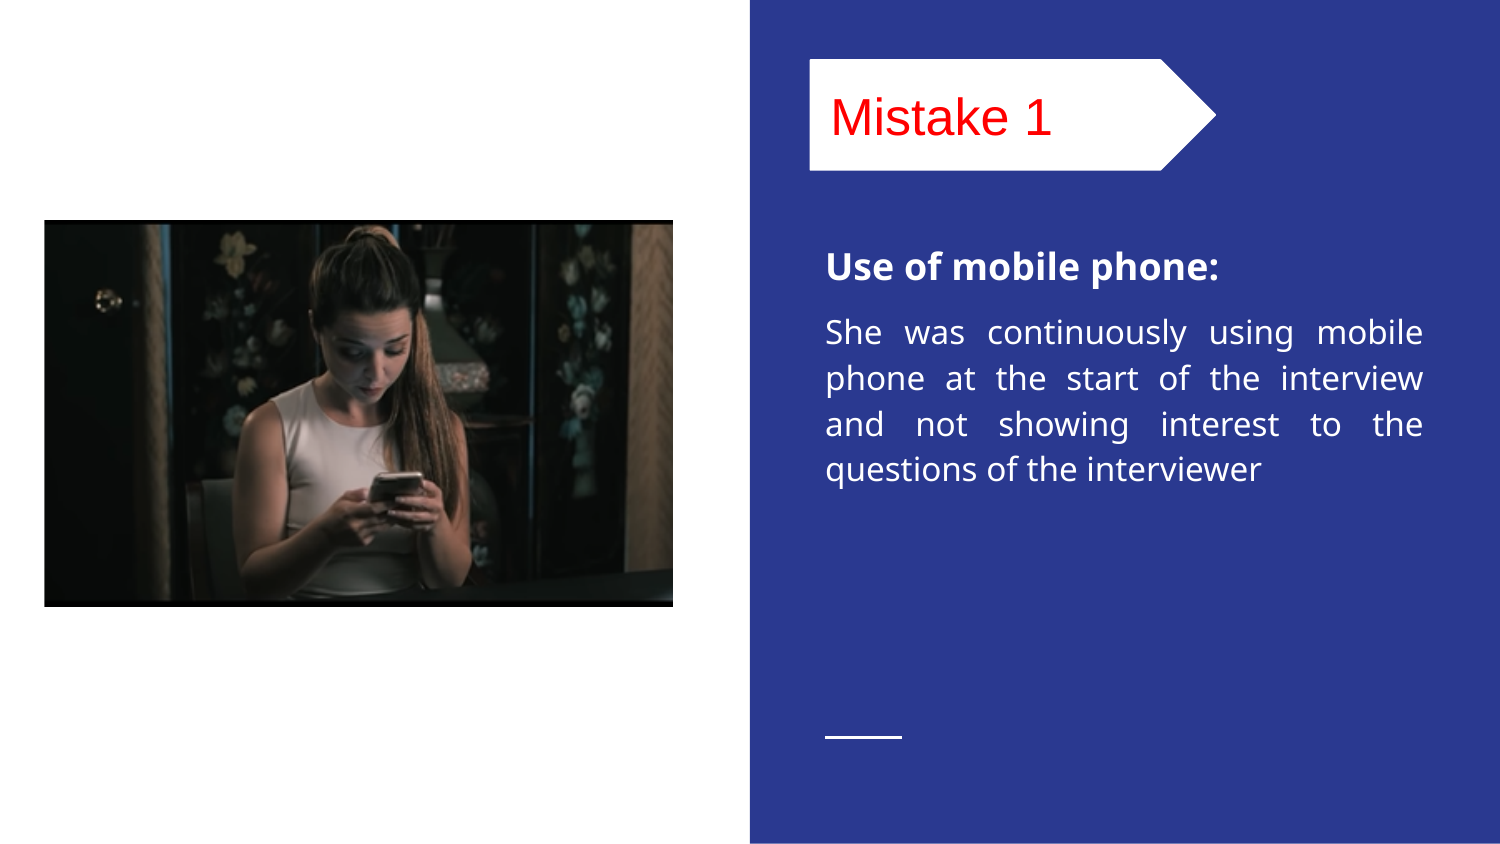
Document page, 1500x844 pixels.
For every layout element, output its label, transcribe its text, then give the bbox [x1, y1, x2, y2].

title a [43, 188, 708, 446]
list Use of mobile phone: She was continuously using mobile phone at the start of the interview and not showing interest to the questions of the interviewer [810, 0, 1440, 725]
picture [43, 219, 674, 608]
text_box Mistake 1 [810, 60, 1216, 170]
